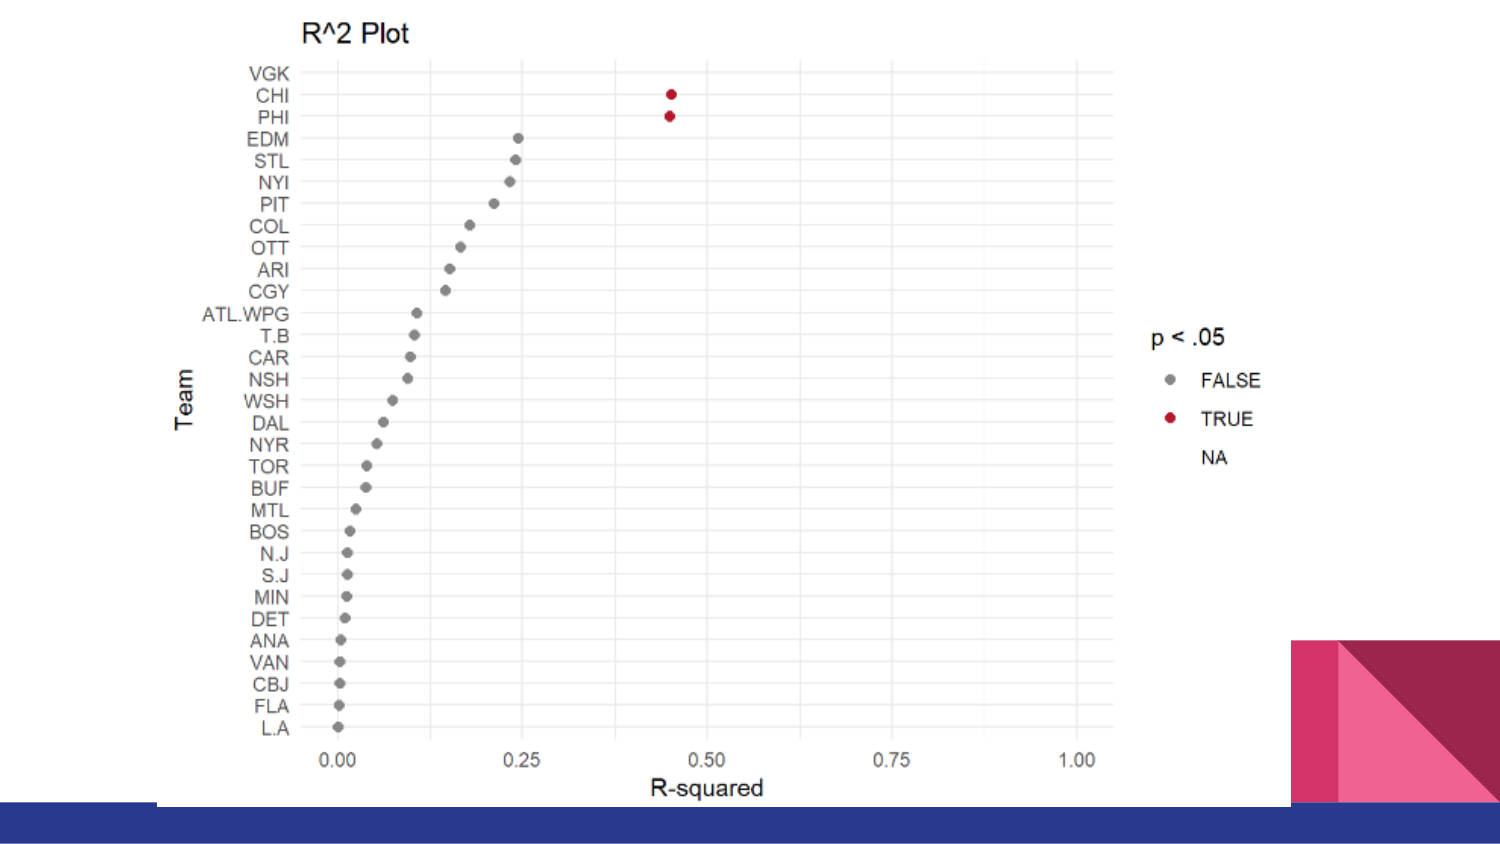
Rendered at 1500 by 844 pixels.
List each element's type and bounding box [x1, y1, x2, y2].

picture [156, 12, 1291, 807]
